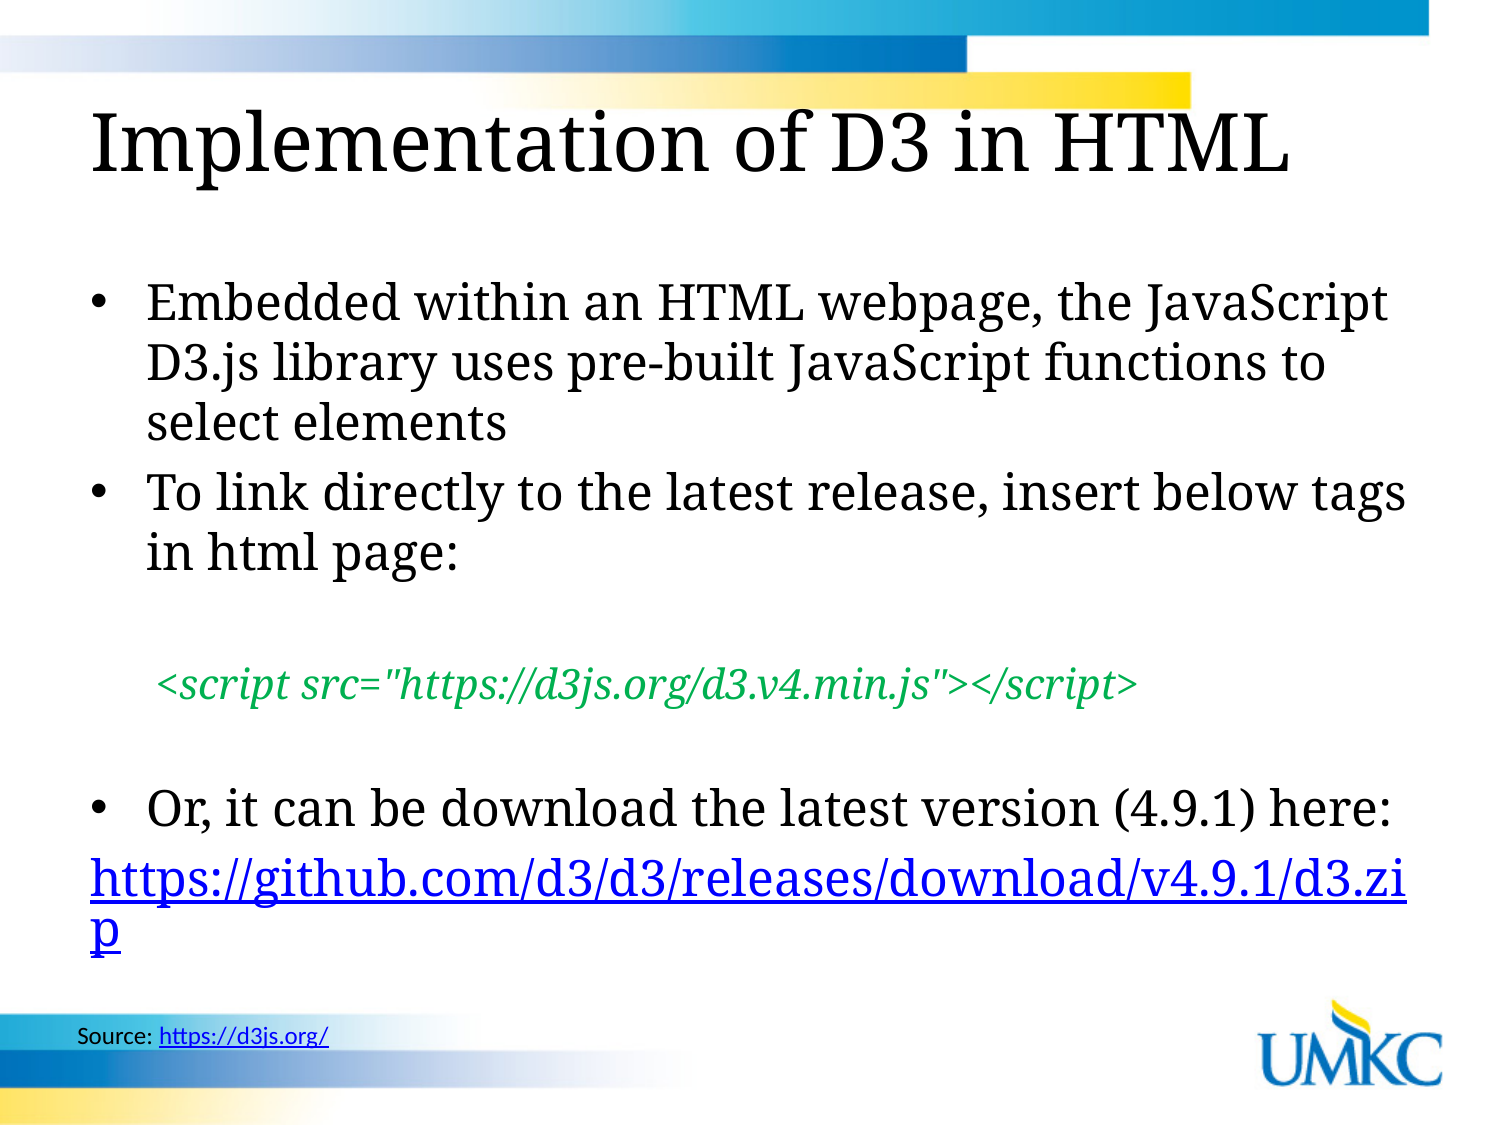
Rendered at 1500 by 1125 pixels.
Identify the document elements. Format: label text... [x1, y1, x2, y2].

list Embedded within an HTML webpage, the JavaScript D3.js library uses pre-built JavaScript functions to select elements To link directly to the latest release, insert below tags in html page: <script src="https://d3js.org/d3.v4.min.js"></script> Or, it can be download the latest version (4.9.1) here: https://github.com/d3/d3/releases/download/v4.9.1/d3.zip [75, 262, 1425, 1005]
title Implementation of D3 in HTML [75, 45, 1425, 233]
text_box Source: https://d3js.org/ [62, 1012, 344, 1057]
picture [0, 0, 1500, 1125]
